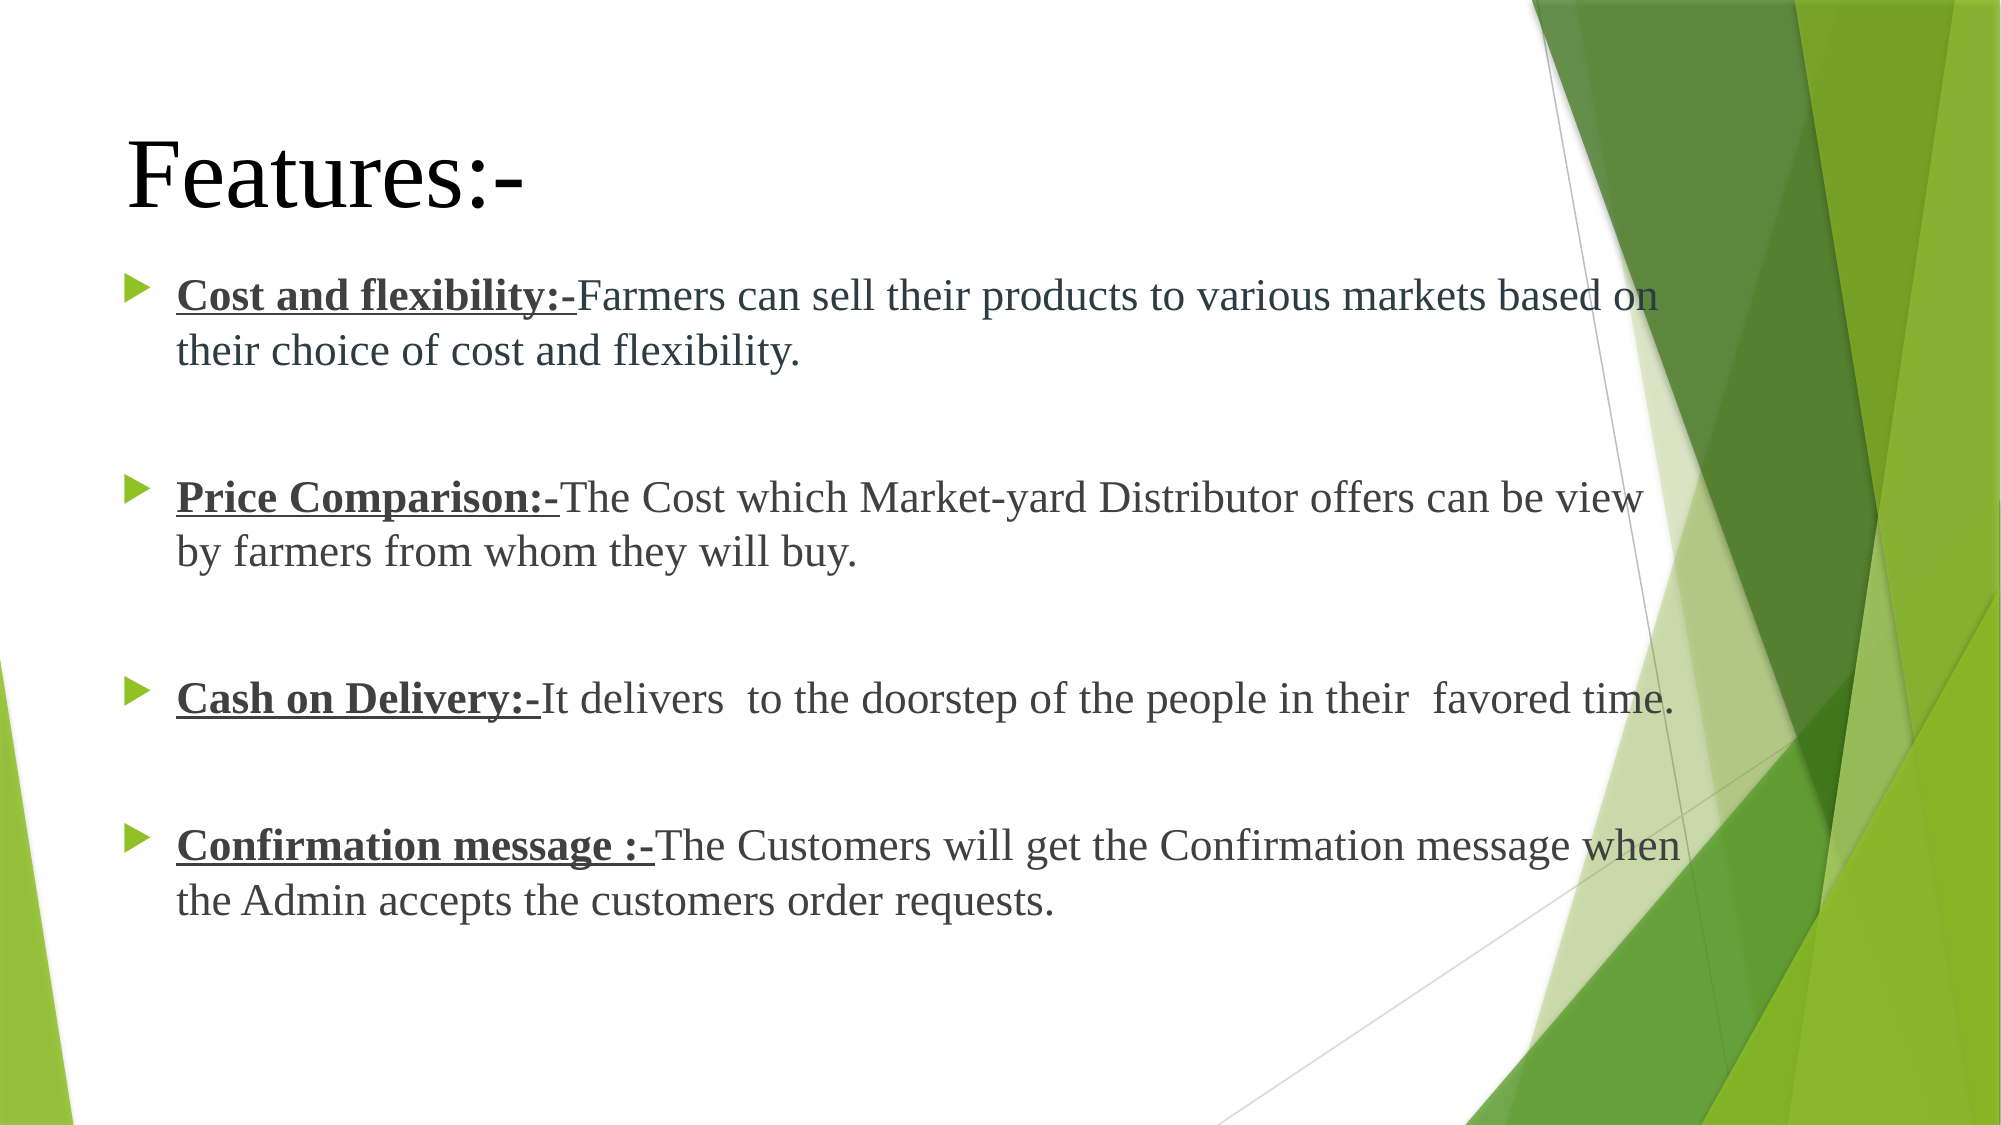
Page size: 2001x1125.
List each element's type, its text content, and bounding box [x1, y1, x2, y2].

list Cost and flexibility:-Farmers can sell their products to various markets based on their choice of cost and flexibility. Price Comparison:-The Cost which Market-yard Distributor offers can be view by farmers from whom they will buy. Cash on Delivery:-It delivers to the doorstep of the people in their favored time. Confirmation message :-The Customers will get the Confirmation message when the Admin accepts the customers order requests. [106, 257, 1699, 987]
title Features:- [111, 99, 1522, 257]
